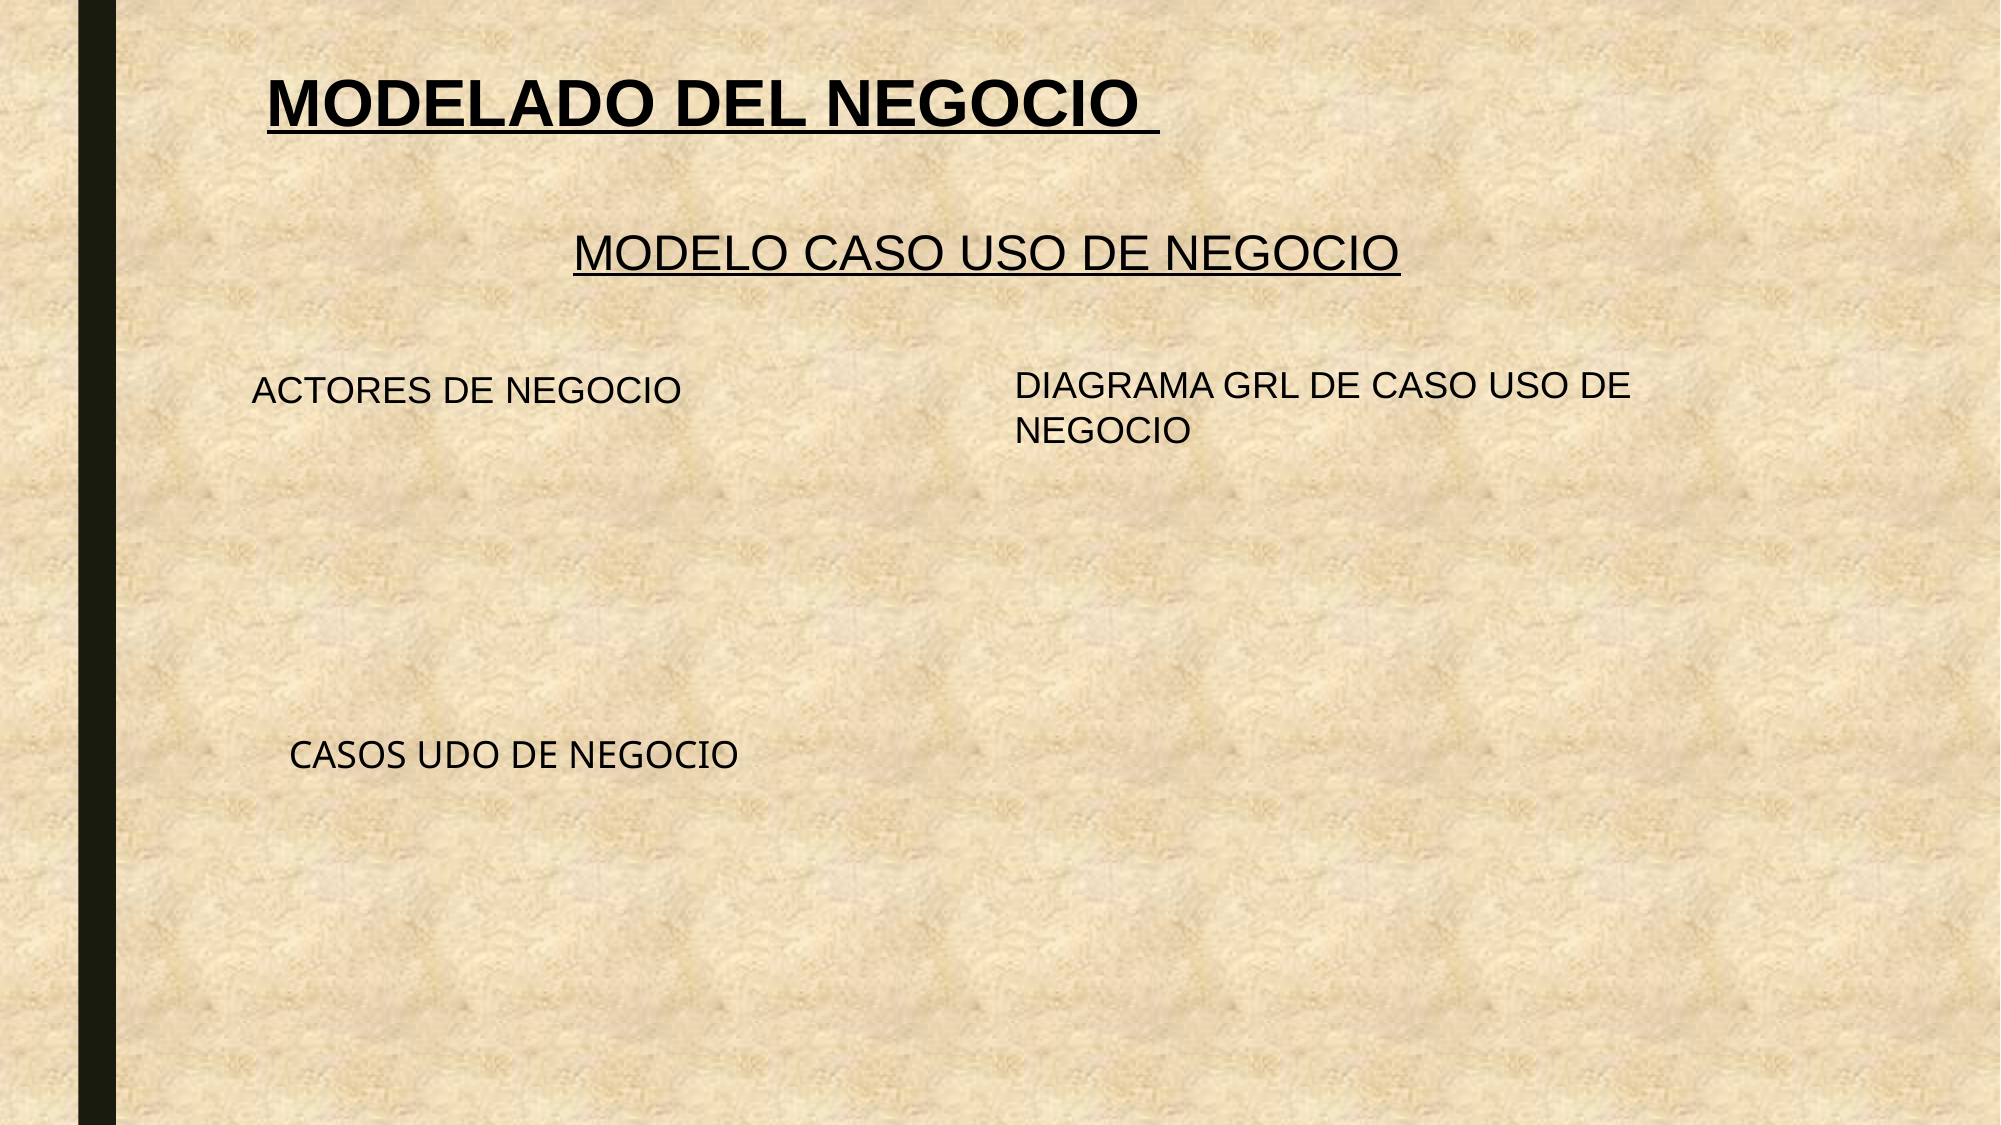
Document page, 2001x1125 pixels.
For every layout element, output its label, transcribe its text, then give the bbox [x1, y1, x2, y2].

picture [0, 0, 78, 1125]
text_box MODELO CASO USO DE NEGOCIO [558, 213, 1566, 288]
text_box ACTORES DE NEGOCIO [236, 358, 700, 419]
picture [116, 0, 2001, 1125]
text_box DIAGRAMA GRL DE CASO USO DE NEGOCIO [999, 353, 1729, 459]
text_box MODELADO DEL NEGOCIO [252, 52, 1683, 147]
text_box CASOS UDO DE NEGOCIO [273, 723, 774, 784]
